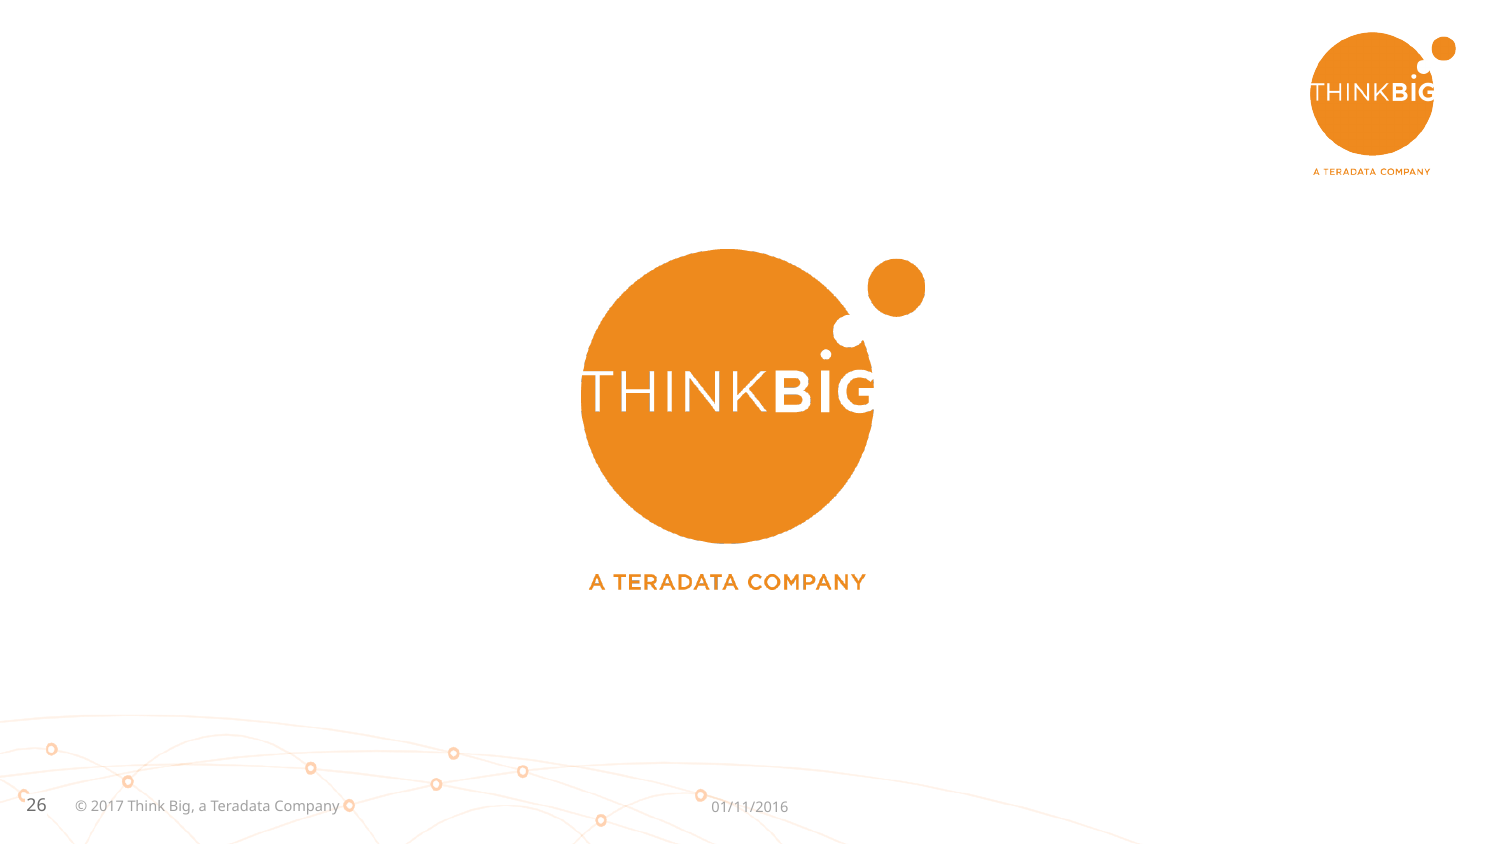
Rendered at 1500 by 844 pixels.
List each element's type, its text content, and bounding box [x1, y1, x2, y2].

picture [0, 702, 1261, 844]
picture [1310, 32, 1456, 175]
footer © 2017 Think Big, a Teradata Company [75, 796, 365, 815]
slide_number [575, 797, 925, 816]
picture [575, 249, 925, 595]
